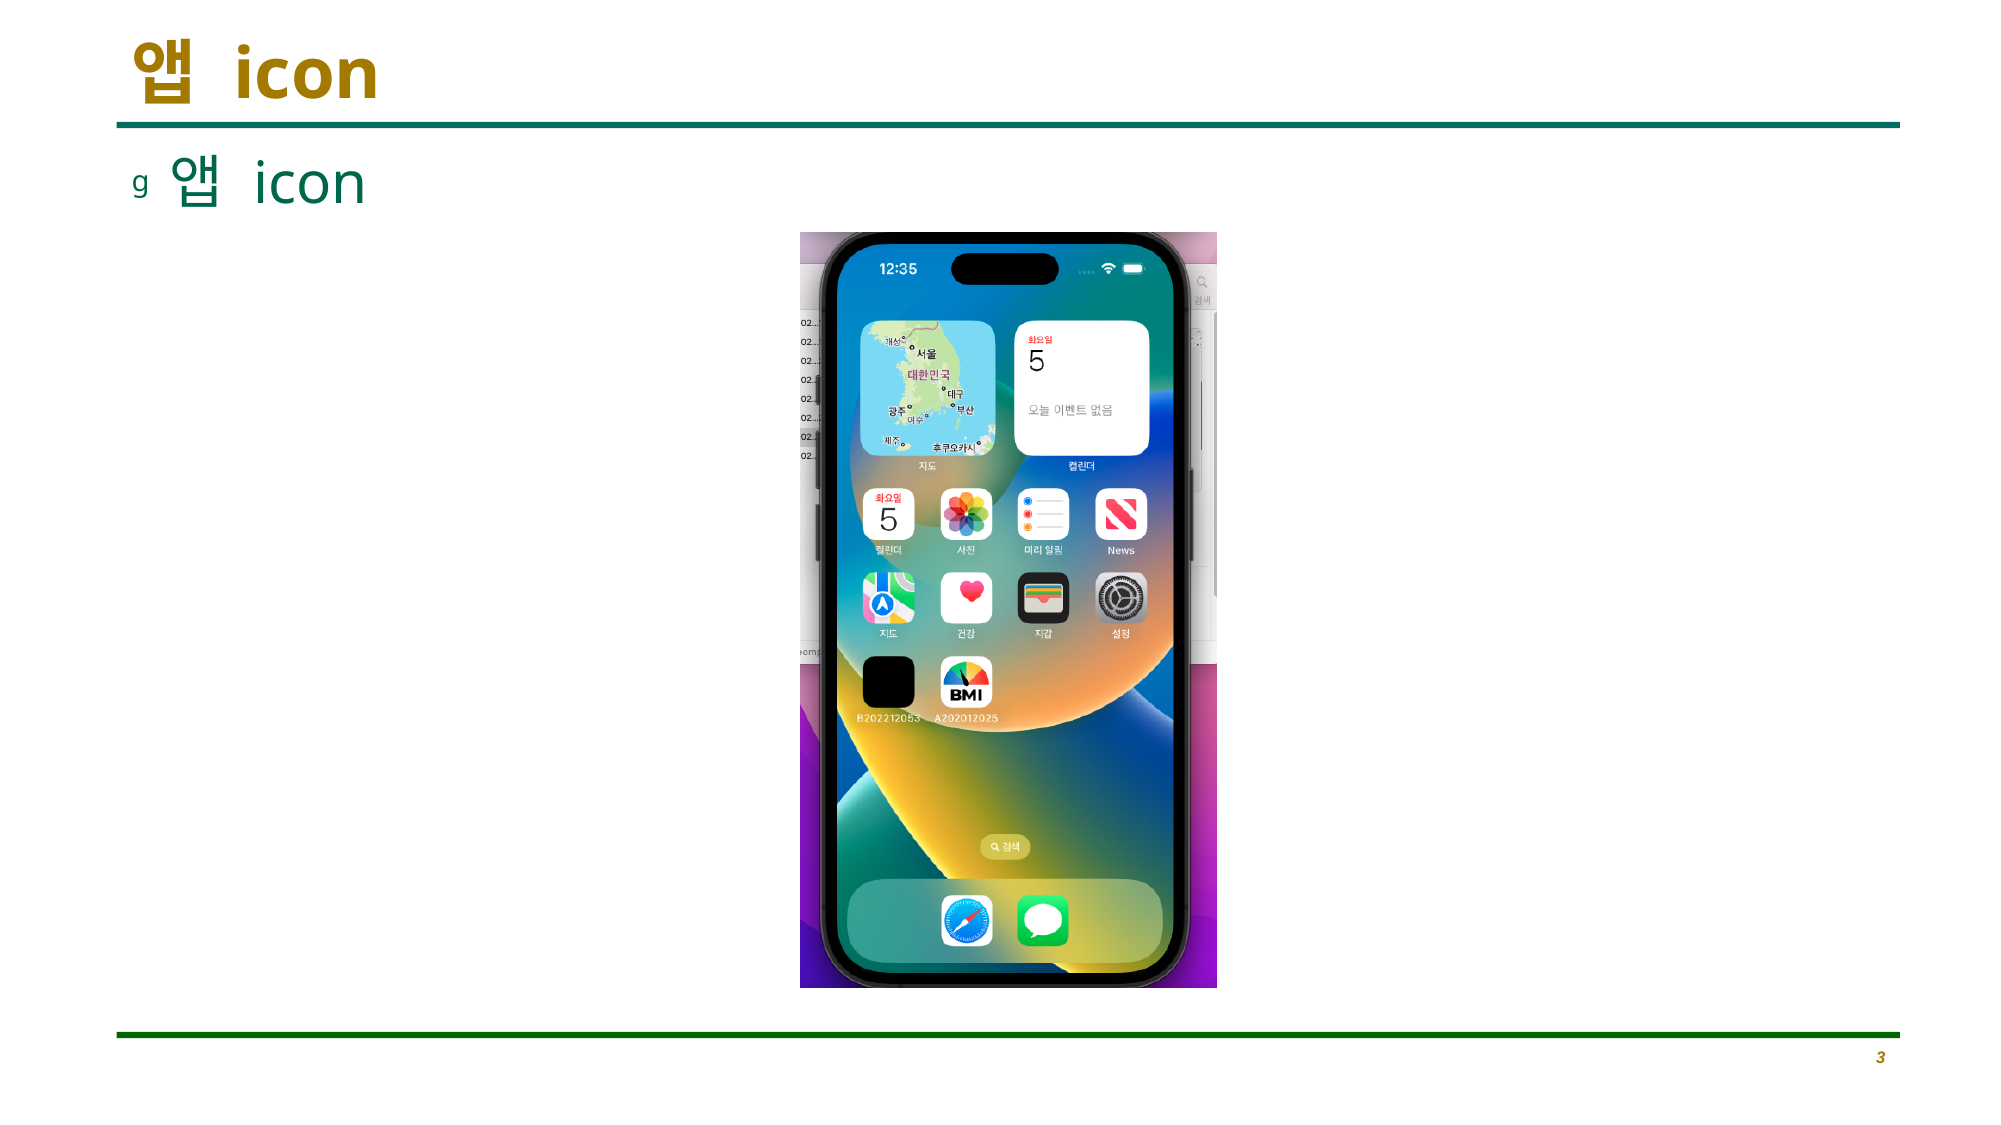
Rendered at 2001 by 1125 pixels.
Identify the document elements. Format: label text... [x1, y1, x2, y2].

title 앱 icon [116, 24, 1900, 113]
list 앱 icon [116, 137, 1900, 1025]
picture [799, 231, 1217, 988]
